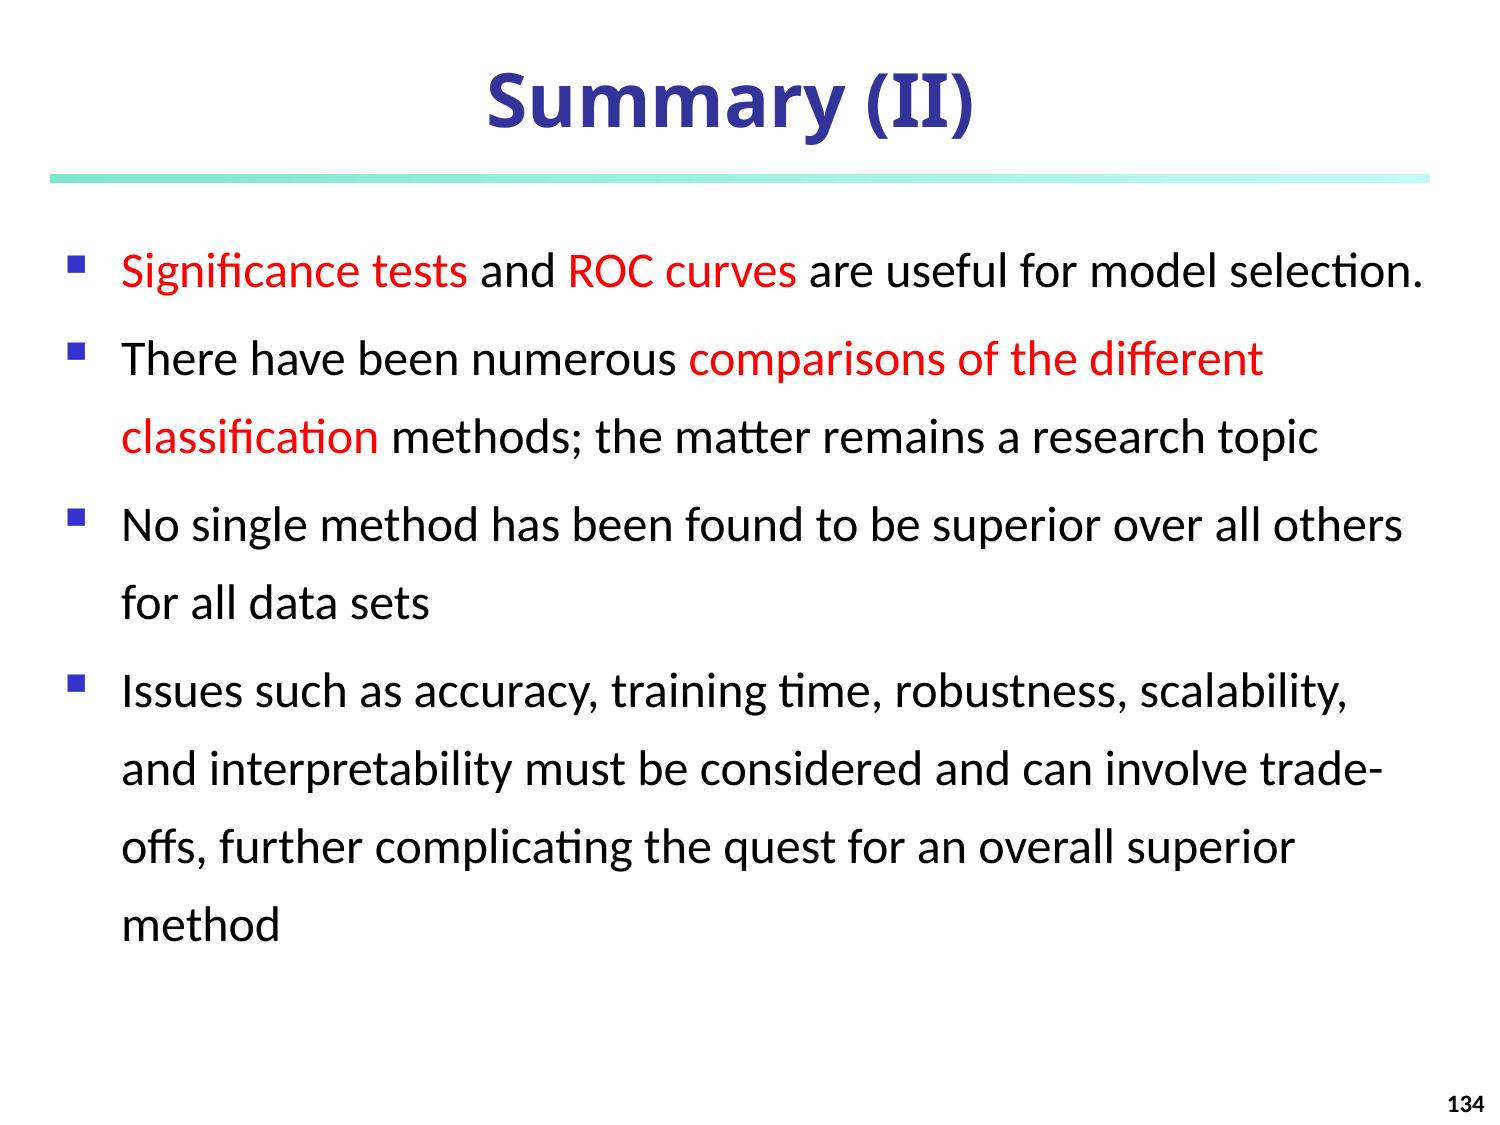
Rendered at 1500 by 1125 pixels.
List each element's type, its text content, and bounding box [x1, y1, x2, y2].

list Significance tests and ROC curves are useful for model selection. There have been numerous comparisons of the different classification methods; the matter remains a research topic No single method has been found to be superior over all others for all data sets Issues such as accuracy, training time, robustness, scalability, and interpretability must be considered and can involve trade-offs, further complicating the quest for an overall superior method [49, 212, 1451, 1038]
text_box 134 [1187, 1062, 1500, 1125]
title Summary (II) [37, 62, 1426, 151]
